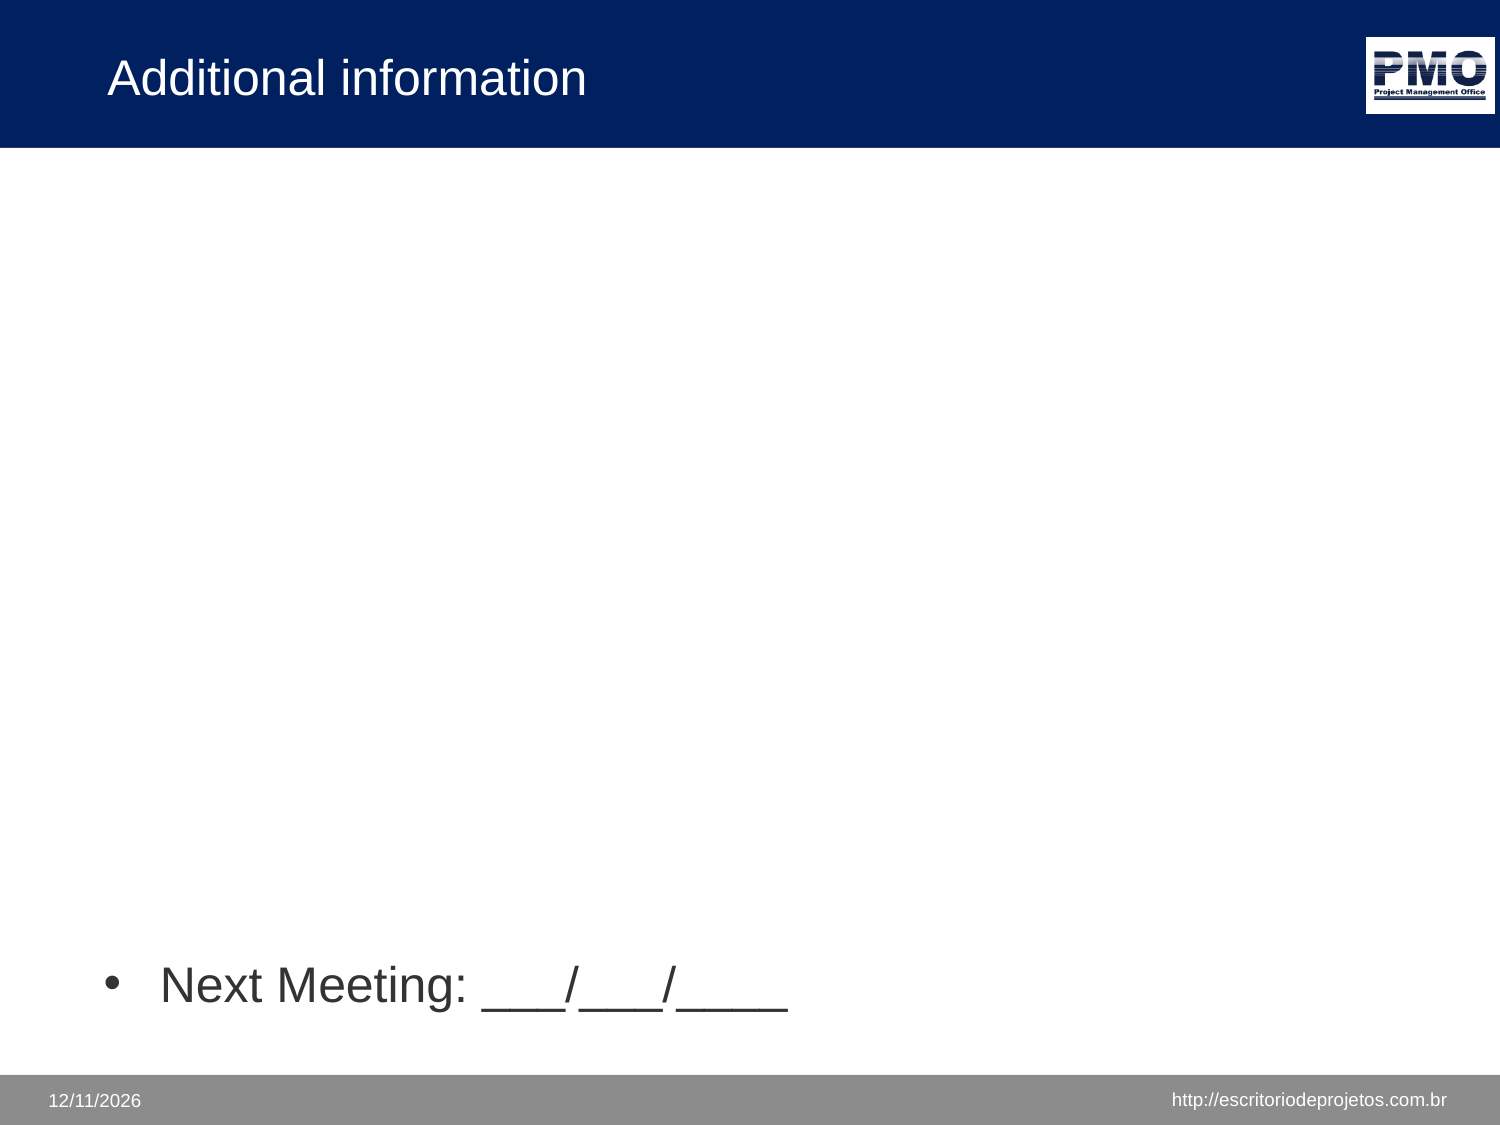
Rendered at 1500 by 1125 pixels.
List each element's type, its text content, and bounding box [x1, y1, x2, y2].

picture [1366, 37, 1495, 114]
title Additional information [92, 12, 1341, 138]
list Next Meeting: ___/___/____ [88, 174, 1424, 1050]
